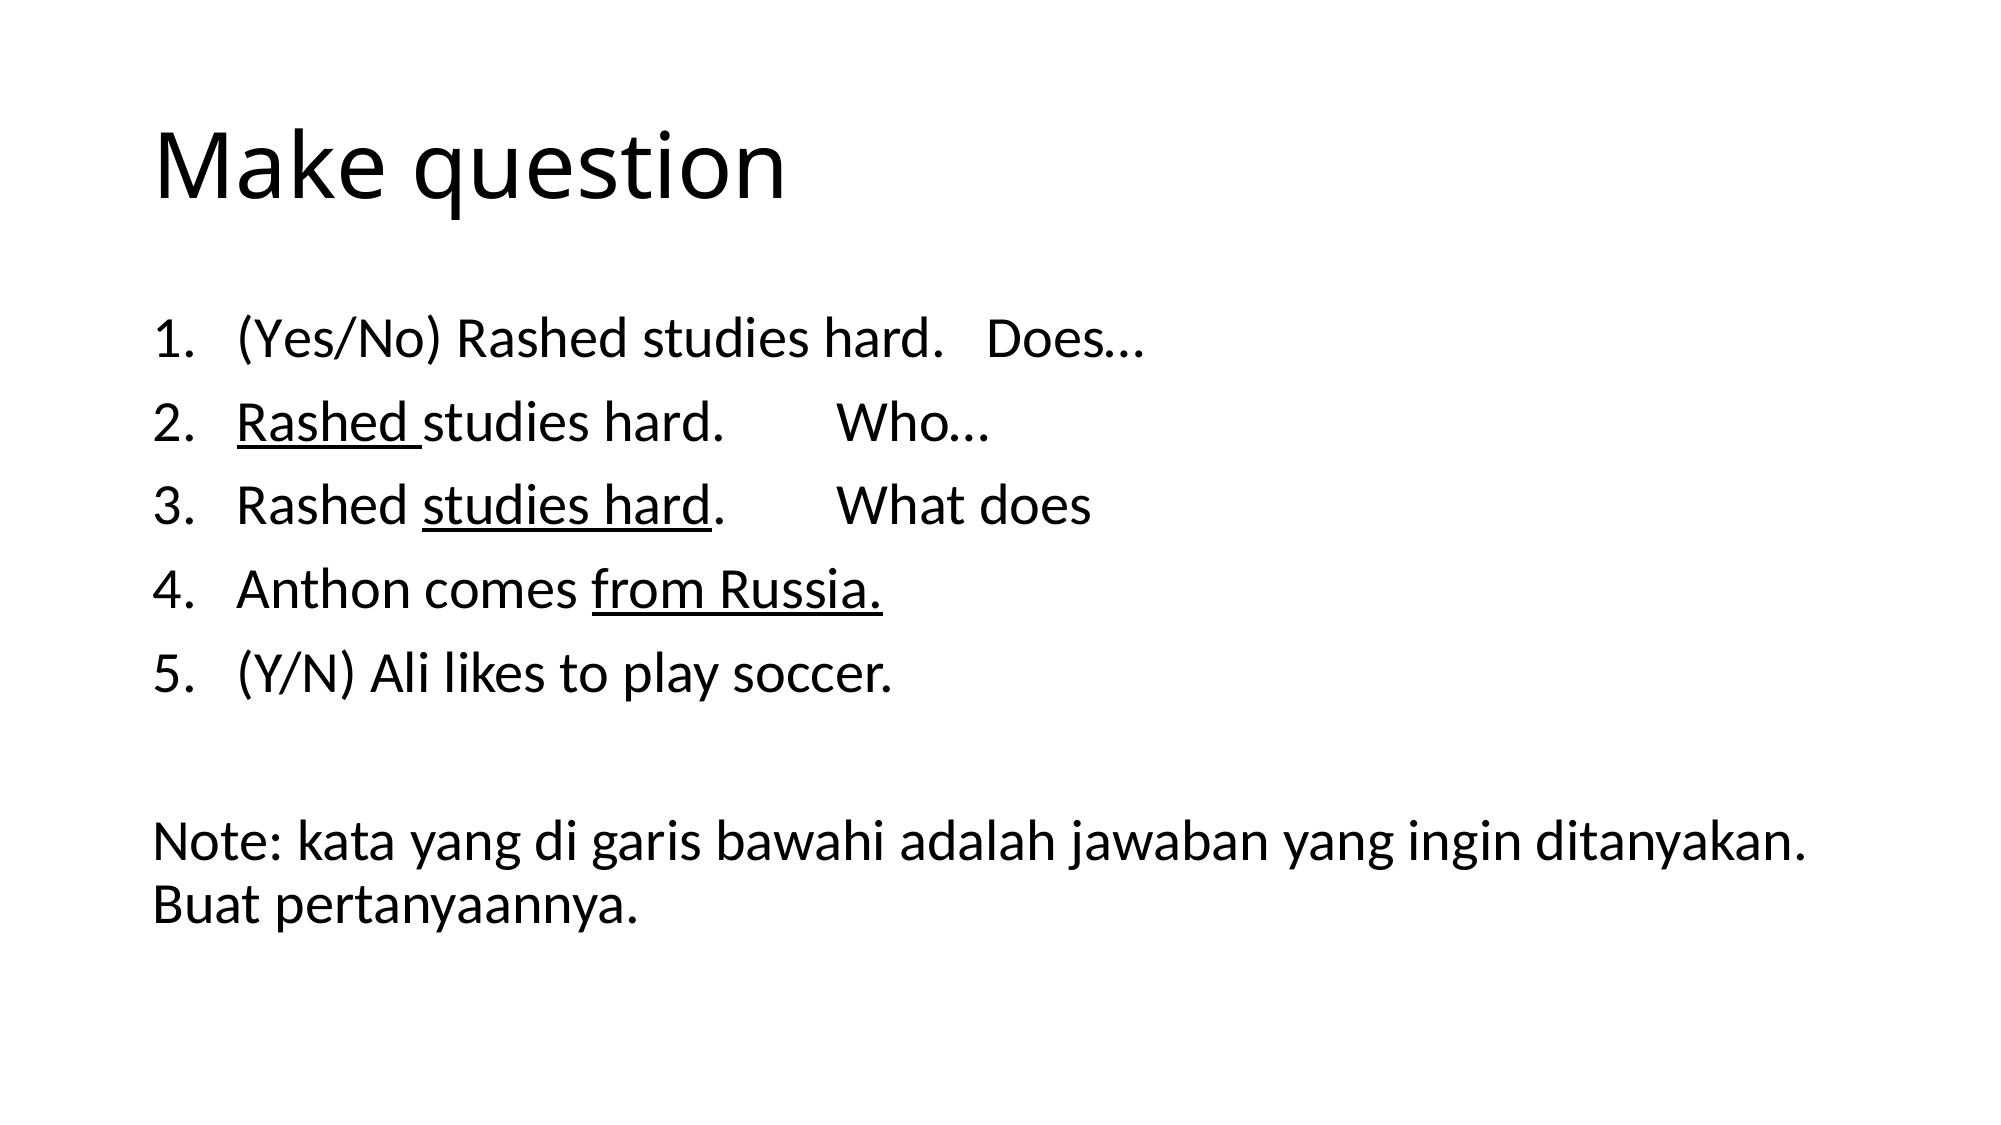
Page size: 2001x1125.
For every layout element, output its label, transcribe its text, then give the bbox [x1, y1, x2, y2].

list (Yes/No) Rashed studies hard. Does… Rashed studies hard. Who… Rashed studies hard. What does Anthon comes from Russia. (Y/N) Ali likes to play soccer. Note: kata yang di garis bawahi adalah jawaban yang ingin ditanyakan. Buat pertanyaannya. [137, 299, 1863, 1014]
title Make question [137, 59, 1863, 278]
